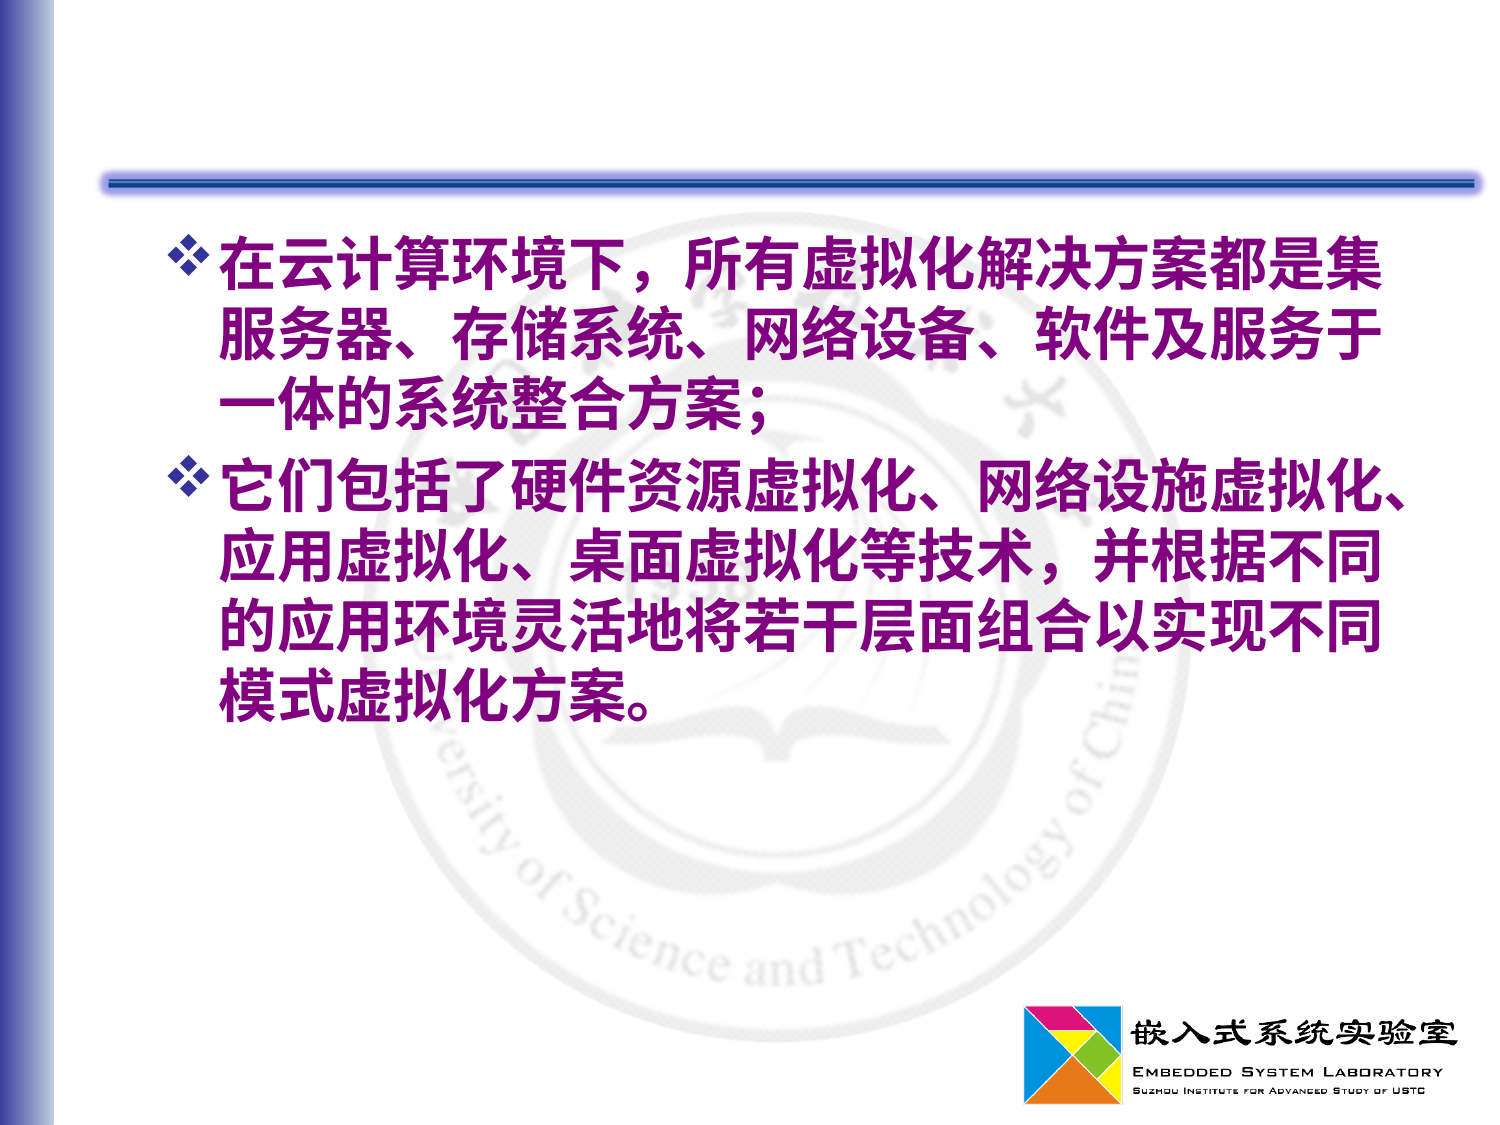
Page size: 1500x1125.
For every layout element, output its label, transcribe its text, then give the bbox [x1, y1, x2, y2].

list 在云计算环境下，所有虚拟化解决方案都是集服务器、存储系统、网络设备、软件及服务于一体的系统整合方案； 它们包括了硬件资源虚拟化、网络设施虚拟化、应用虚拟化、桌面虚拟化等技术，并根据不同的应用环境灵活地将若干层面组合以实现不同模式虚拟化方案。 [147, 220, 1437, 1024]
picture [336, 1004, 1459, 1105]
picture [88, 160, 1495, 220]
